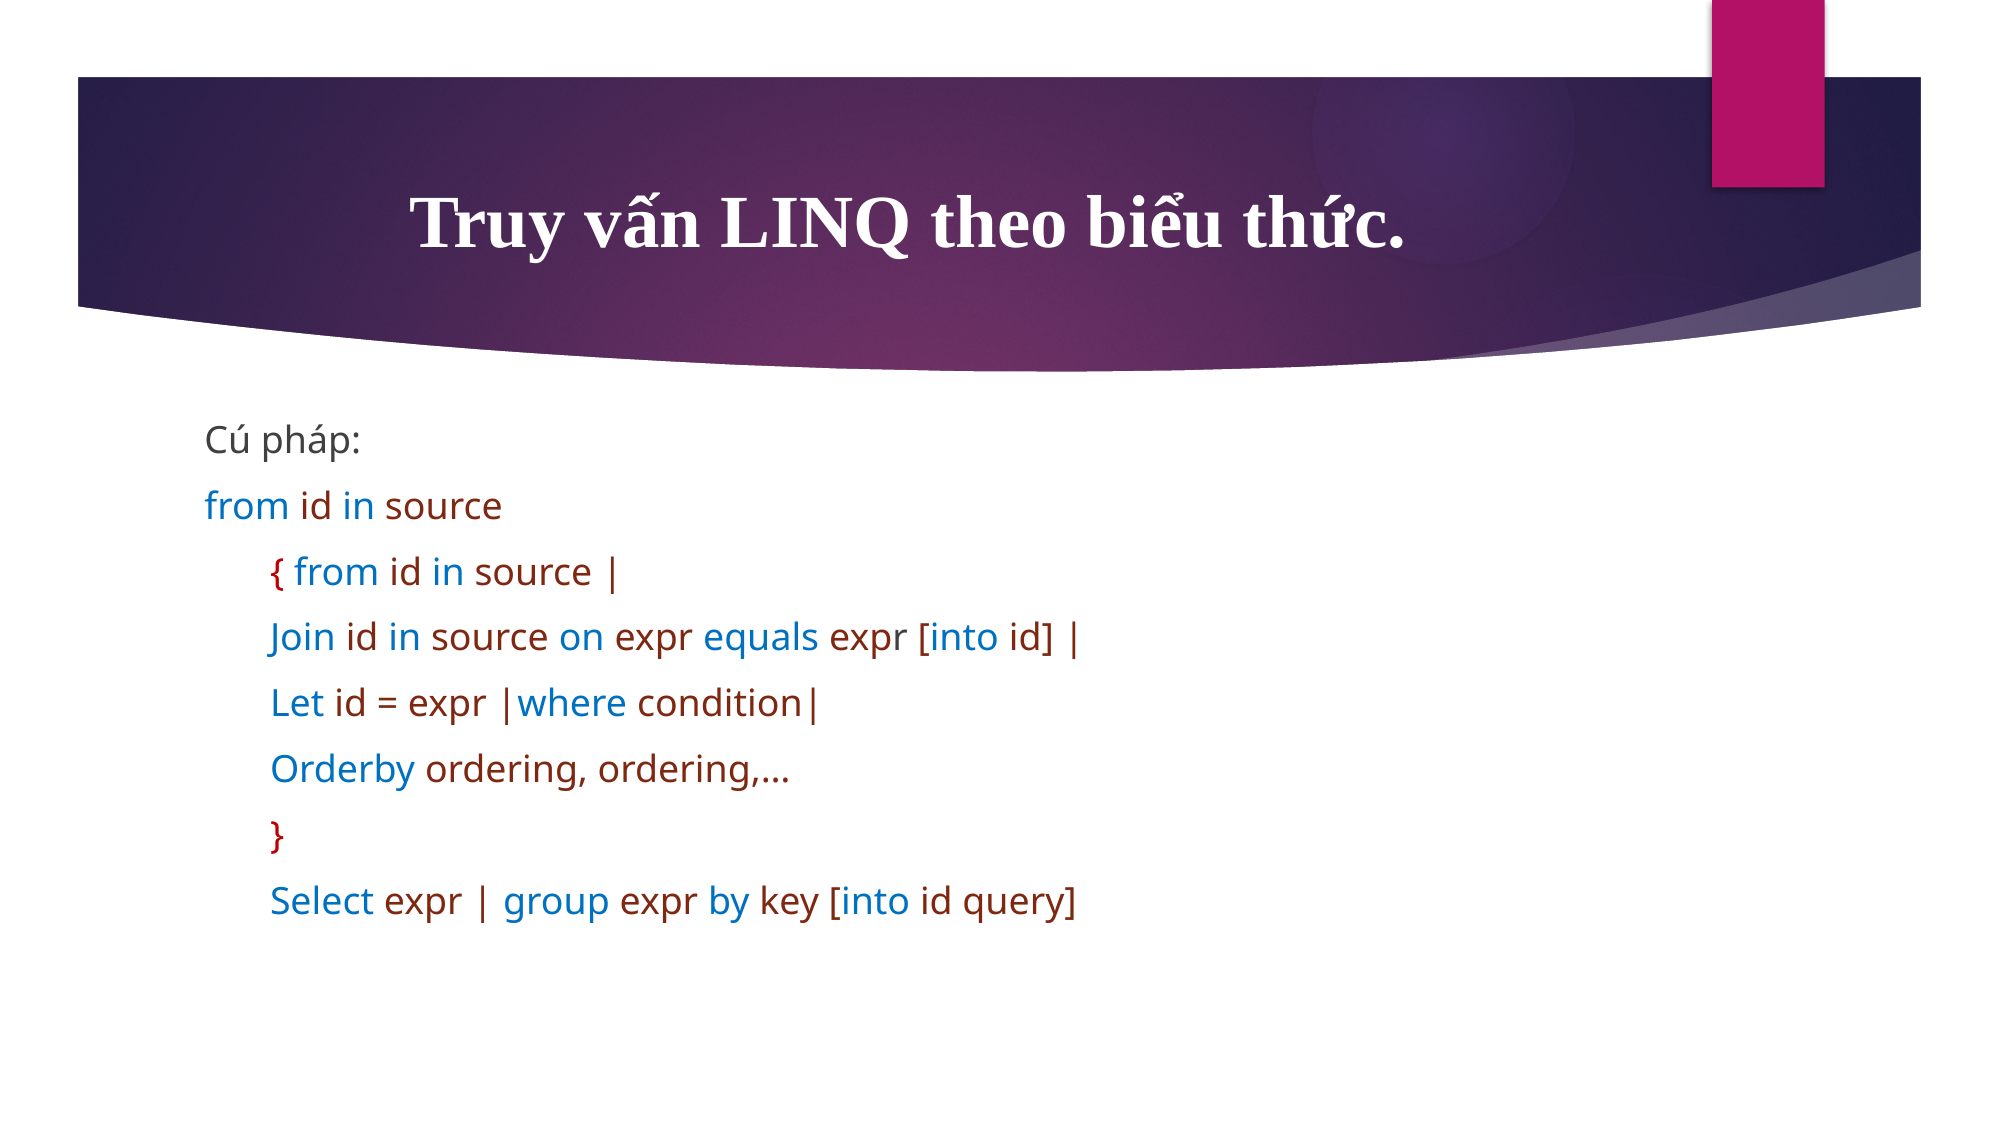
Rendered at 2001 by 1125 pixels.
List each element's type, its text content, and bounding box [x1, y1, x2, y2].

title Truy vấn LINQ theo biểu thức. [189, 159, 1627, 276]
list Cú pháp: from id in source { from id in source | Join id in source on expr equals expr [into id] | Let id = expr |where condition| Orderby ordering, ordering,… } Select expr | group expr by key [into id query] [189, 408, 1638, 969]
